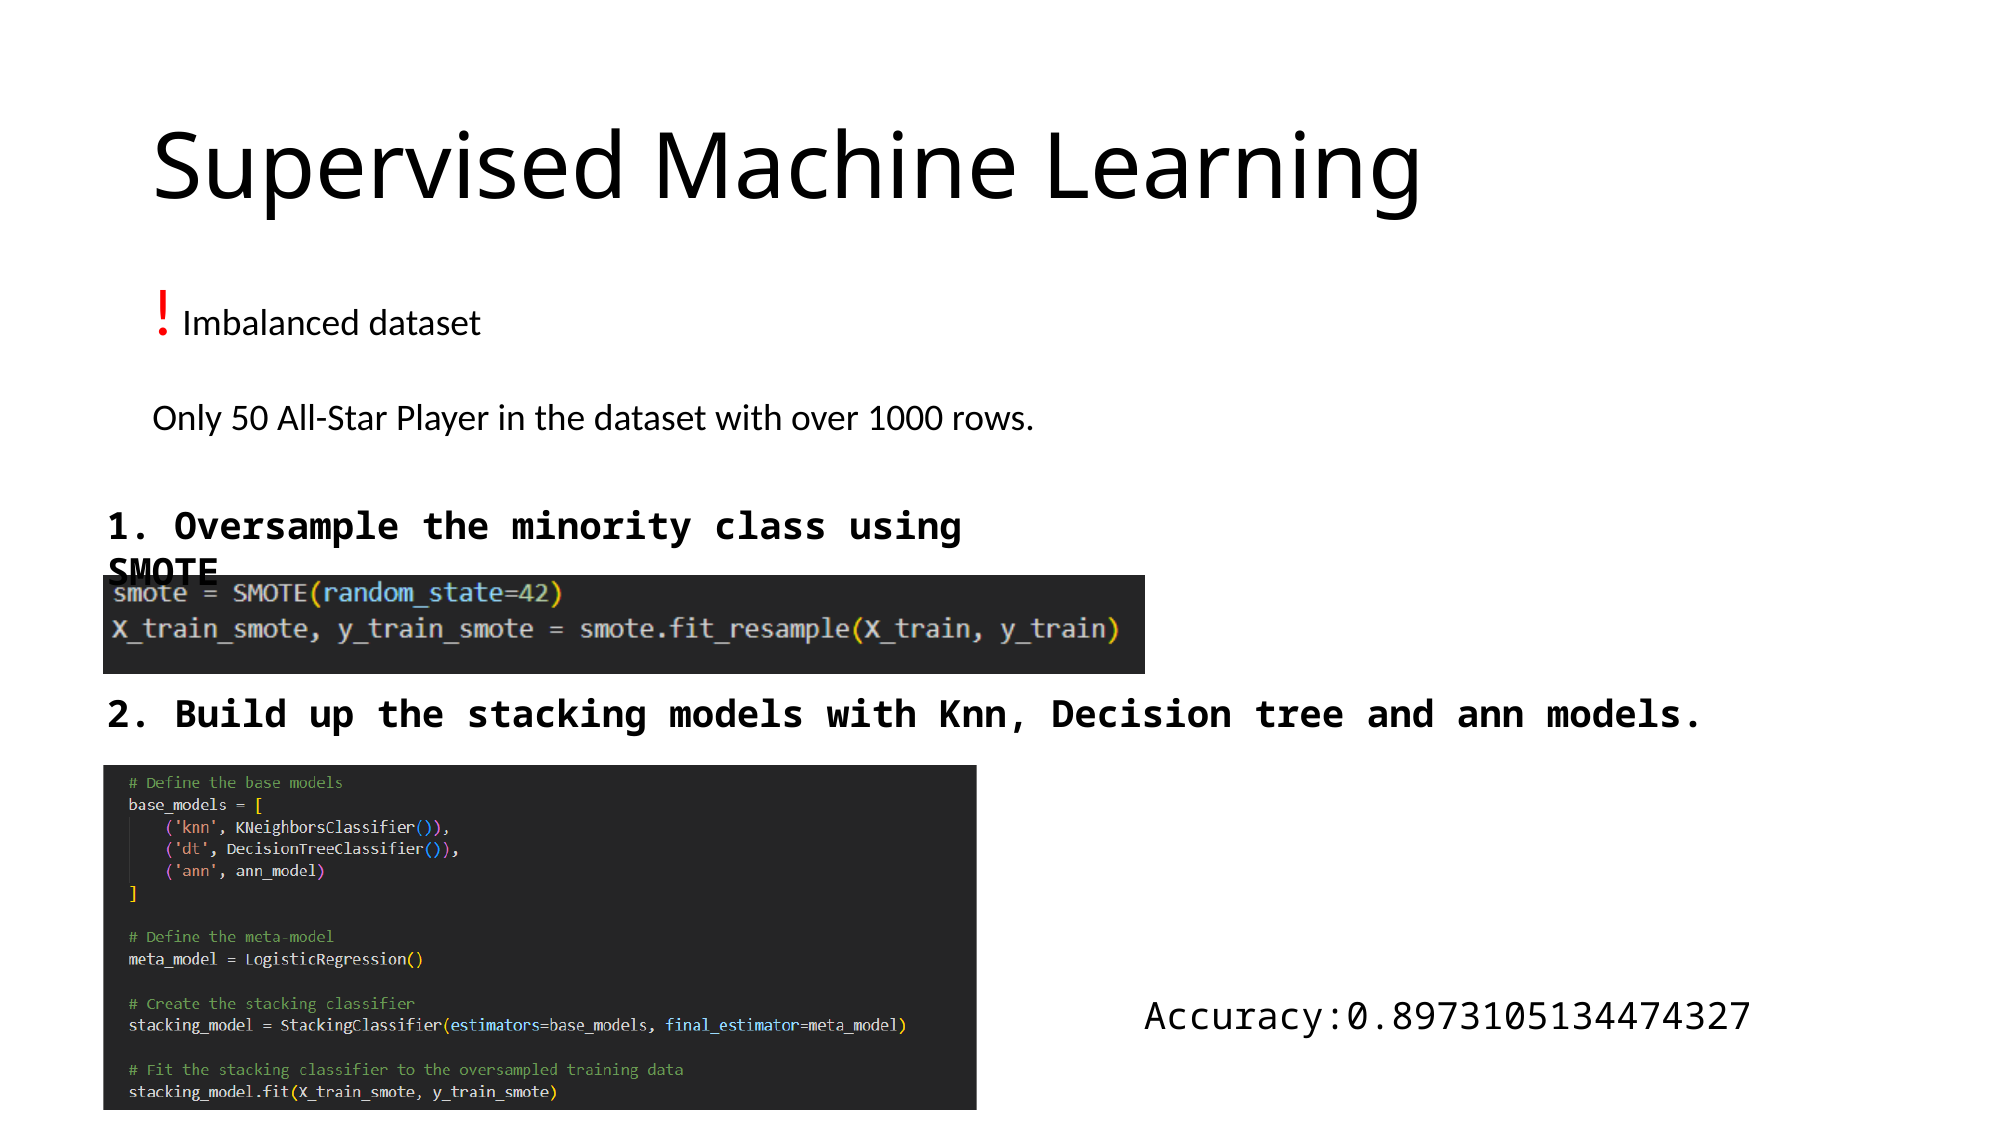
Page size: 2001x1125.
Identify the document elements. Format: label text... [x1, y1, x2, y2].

picture [103, 765, 977, 1110]
text_box Accuracy:0.8973105134474327 [1129, 984, 2000, 1045]
text_box 2. Build up the stacking models with Knn, Decision tree and ann models. [92, 682, 1783, 788]
title Supervised Machine Learning [137, 59, 1863, 278]
picture [103, 575, 1145, 674]
text_box 1. Oversample the minority class using SMOTE [92, 495, 1086, 645]
text_box ! Imbalanced dataset Only 50 All-Star Player in the dataset with over 1000 rows. [137, 260, 1655, 446]
